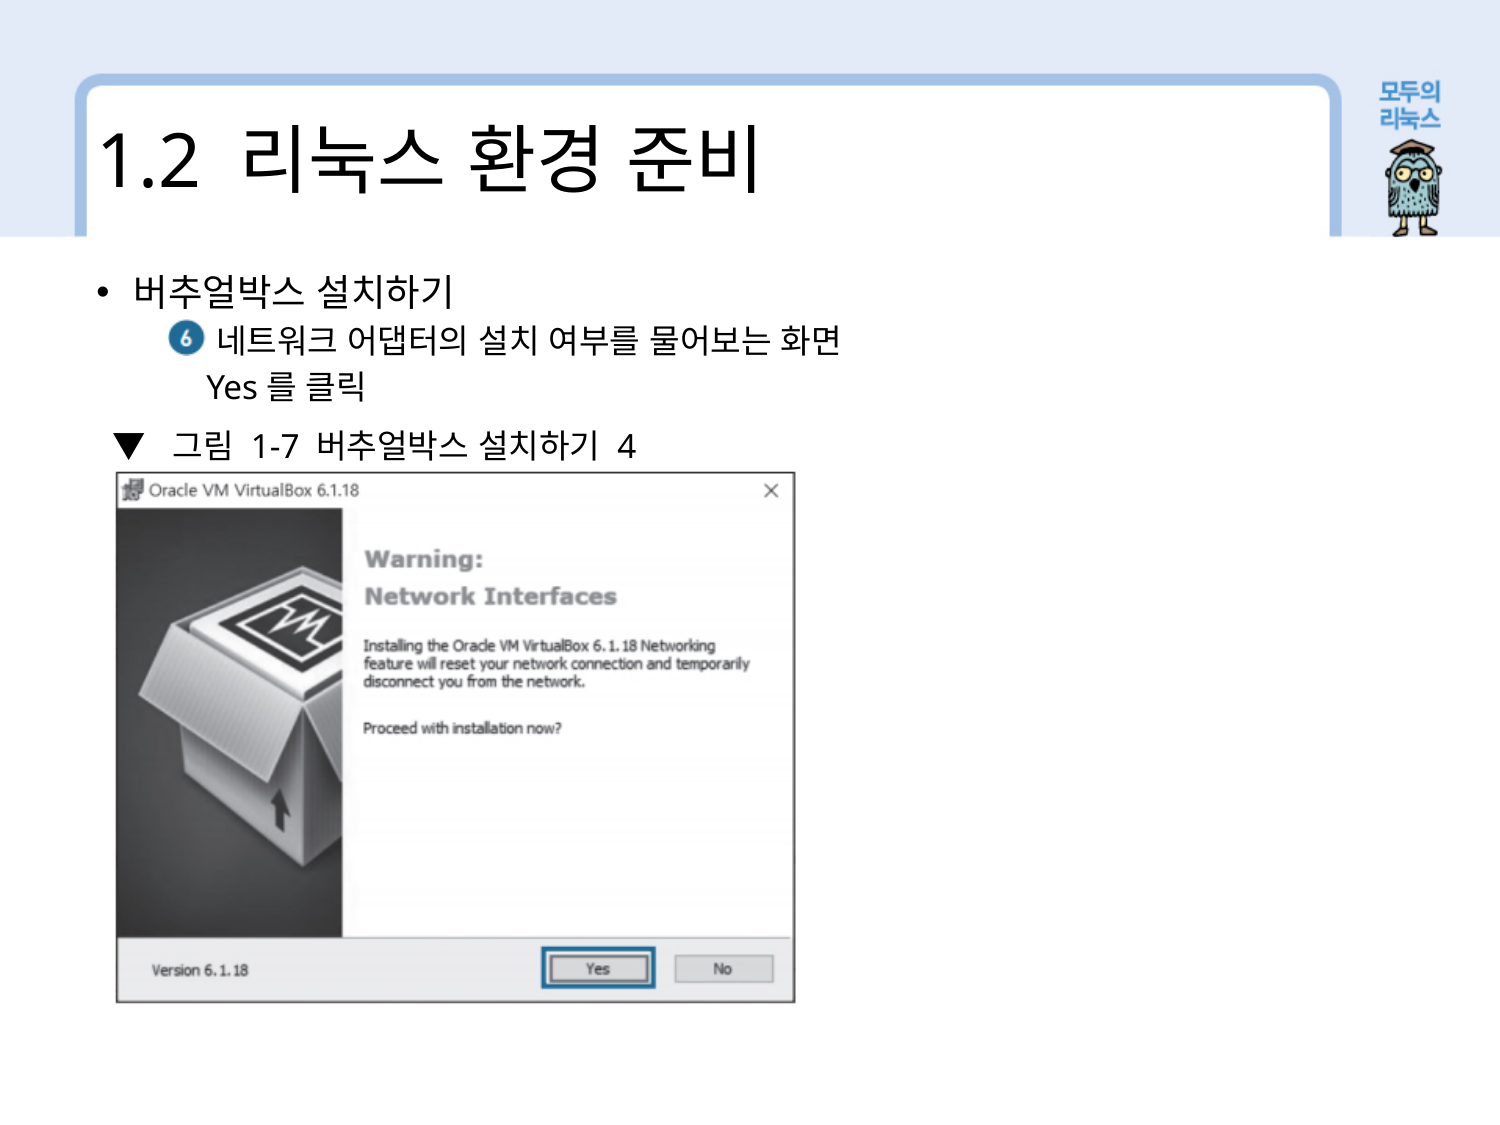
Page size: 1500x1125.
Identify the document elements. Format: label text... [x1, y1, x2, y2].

text_box 버추얼박스 설치하기 네트워크 어댑터의 설치 여부를 물어보는 화면 Yes를 클릭 [81, 266, 1382, 1024]
text_box 1.2 리눅스 환경 준비 [81, 115, 1335, 221]
text_box ▼ 그림 1-7 버추얼박스 설치하기 4 [97, 417, 1424, 483]
picture [0, 0, 1500, 1125]
